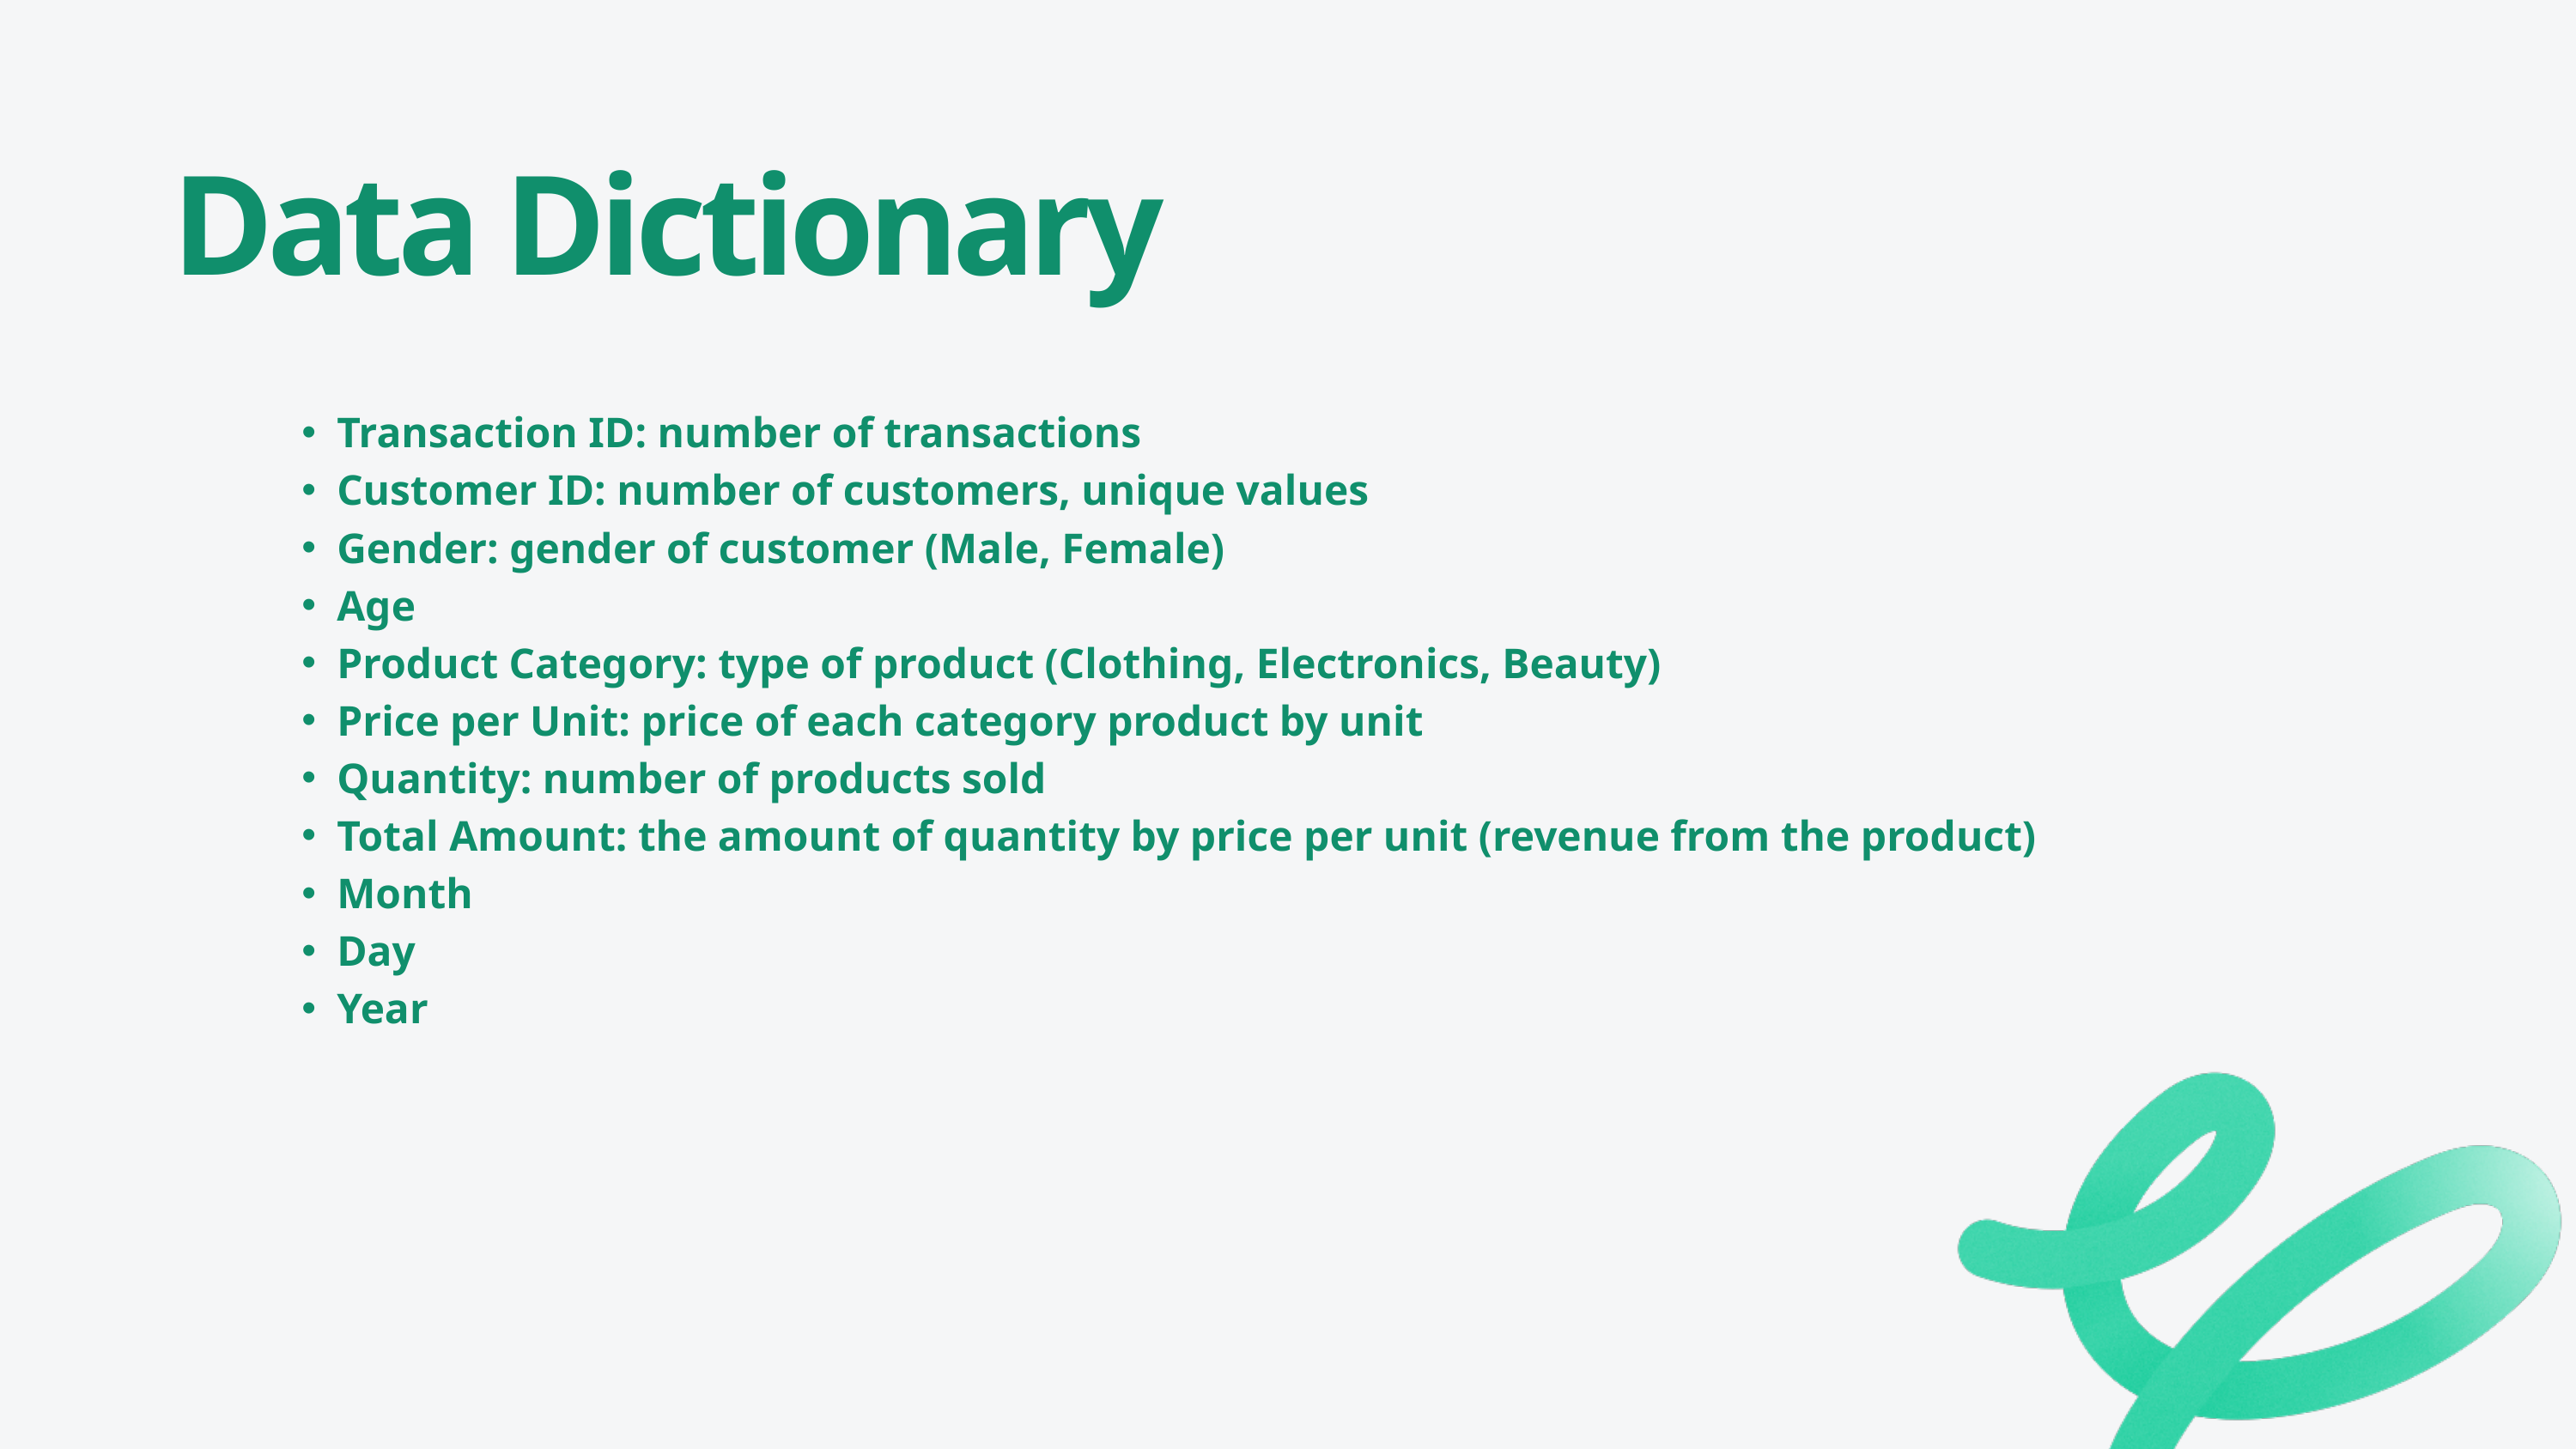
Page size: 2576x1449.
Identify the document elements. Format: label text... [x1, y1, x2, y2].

text_box Transaction ID: number of transactions Customer ID: number of customers, unique values Gender: gender of customer (Male, Female) Age Product Category: type of product (Clothing, Electronics, Beauty) Price per Unit: price of each category product by unit Quantity: number of products sold Total Amount: the amount of quantity by price per unit (revenue from the product) Month Day Year [266, 398, 2245, 1148]
text_box Data Dictionary [172, 178, 1189, 303]
text_box [1955, 1070, 2576, 1449]
